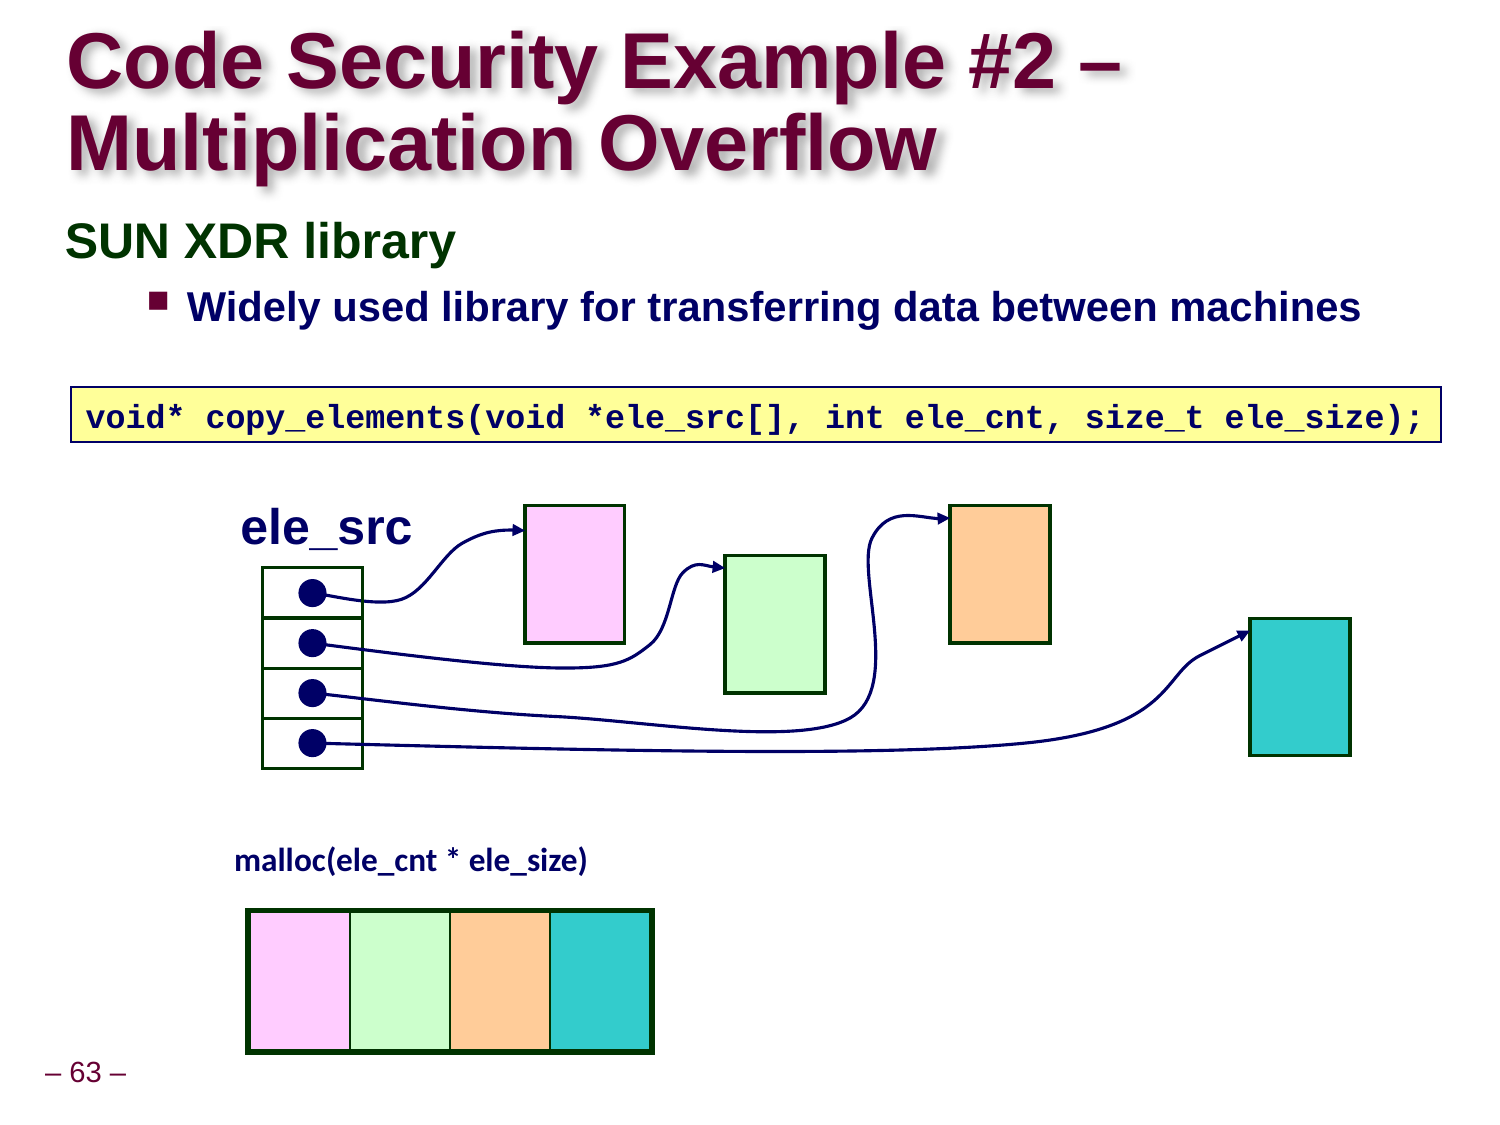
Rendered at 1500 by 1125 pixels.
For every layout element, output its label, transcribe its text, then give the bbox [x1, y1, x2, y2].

text_box void* copy_elements(void *ele_src[], int ele_cnt, size_t ele_size); [70, 387, 1441, 442]
title Code Security Example #2 – Multiplication Overflow [66, 40, 1497, 169]
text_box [224, 830, 651, 1051]
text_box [240, 486, 1351, 769]
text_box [249, 912, 651, 1051]
list SUN XDR library Widely used library for transferring data between machines [49, 204, 1413, 476]
